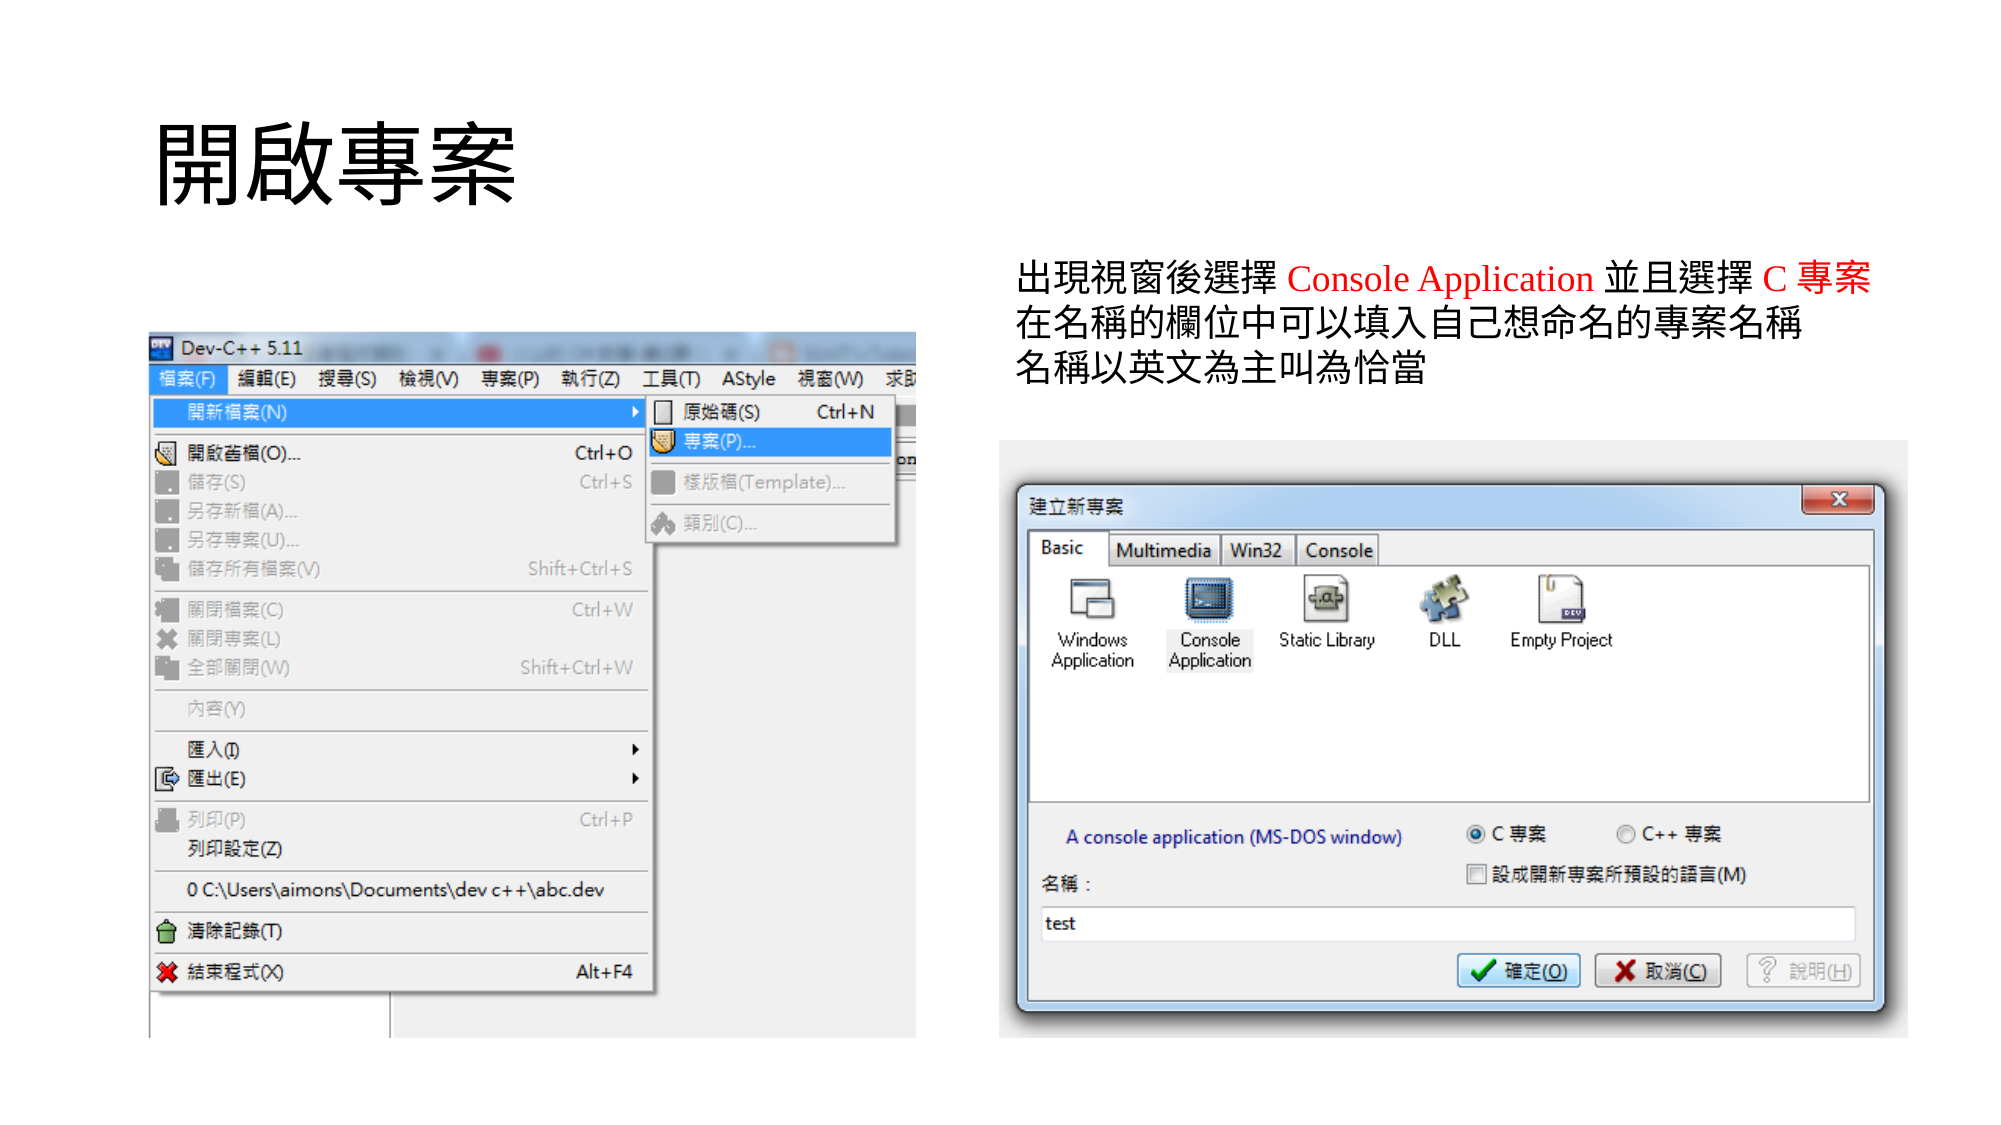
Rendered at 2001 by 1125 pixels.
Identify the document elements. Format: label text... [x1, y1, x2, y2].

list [137, 323, 916, 1038]
picture [999, 440, 1908, 1038]
text_box 出現視窗後選擇Console Application並且選擇C專案 在名稱的欄位中可以填入自己想命名的專案名稱 名稱以英文為主叫為恰當 [1000, 246, 1887, 397]
title 開啟專案 [137, 59, 1863, 278]
